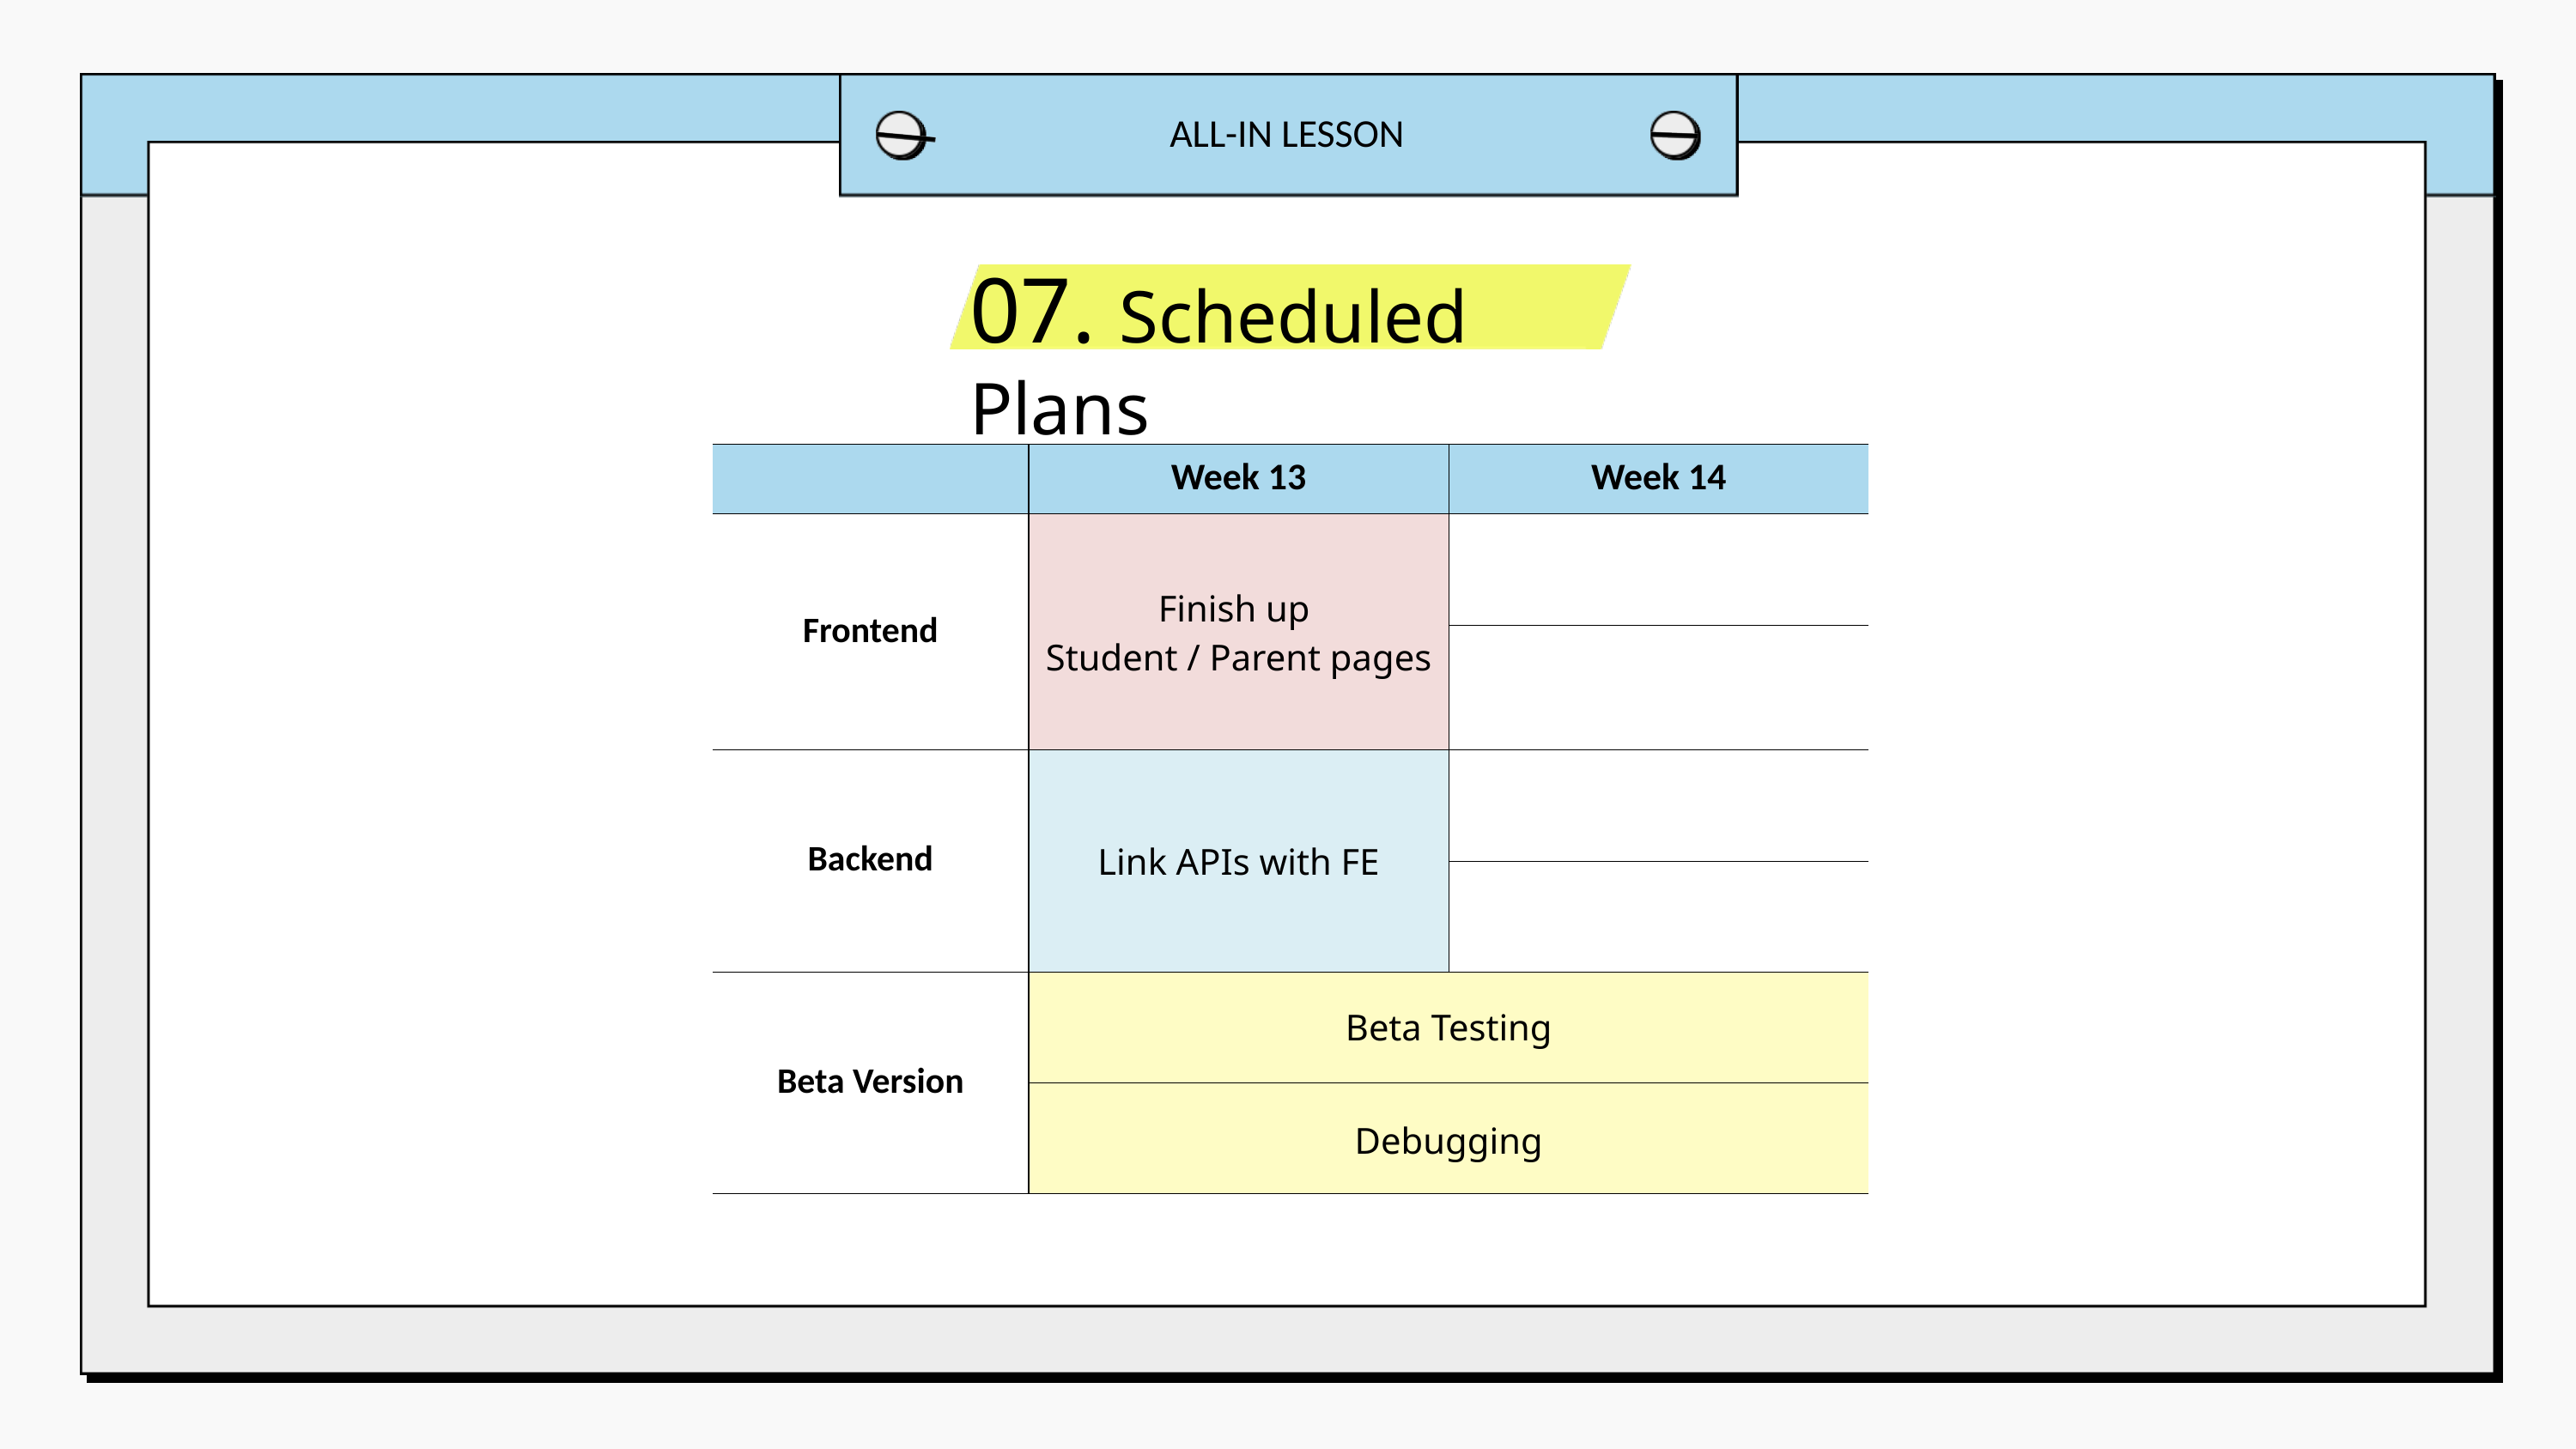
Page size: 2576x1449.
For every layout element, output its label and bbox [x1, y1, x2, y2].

picture [80, 73, 2496, 1376]
